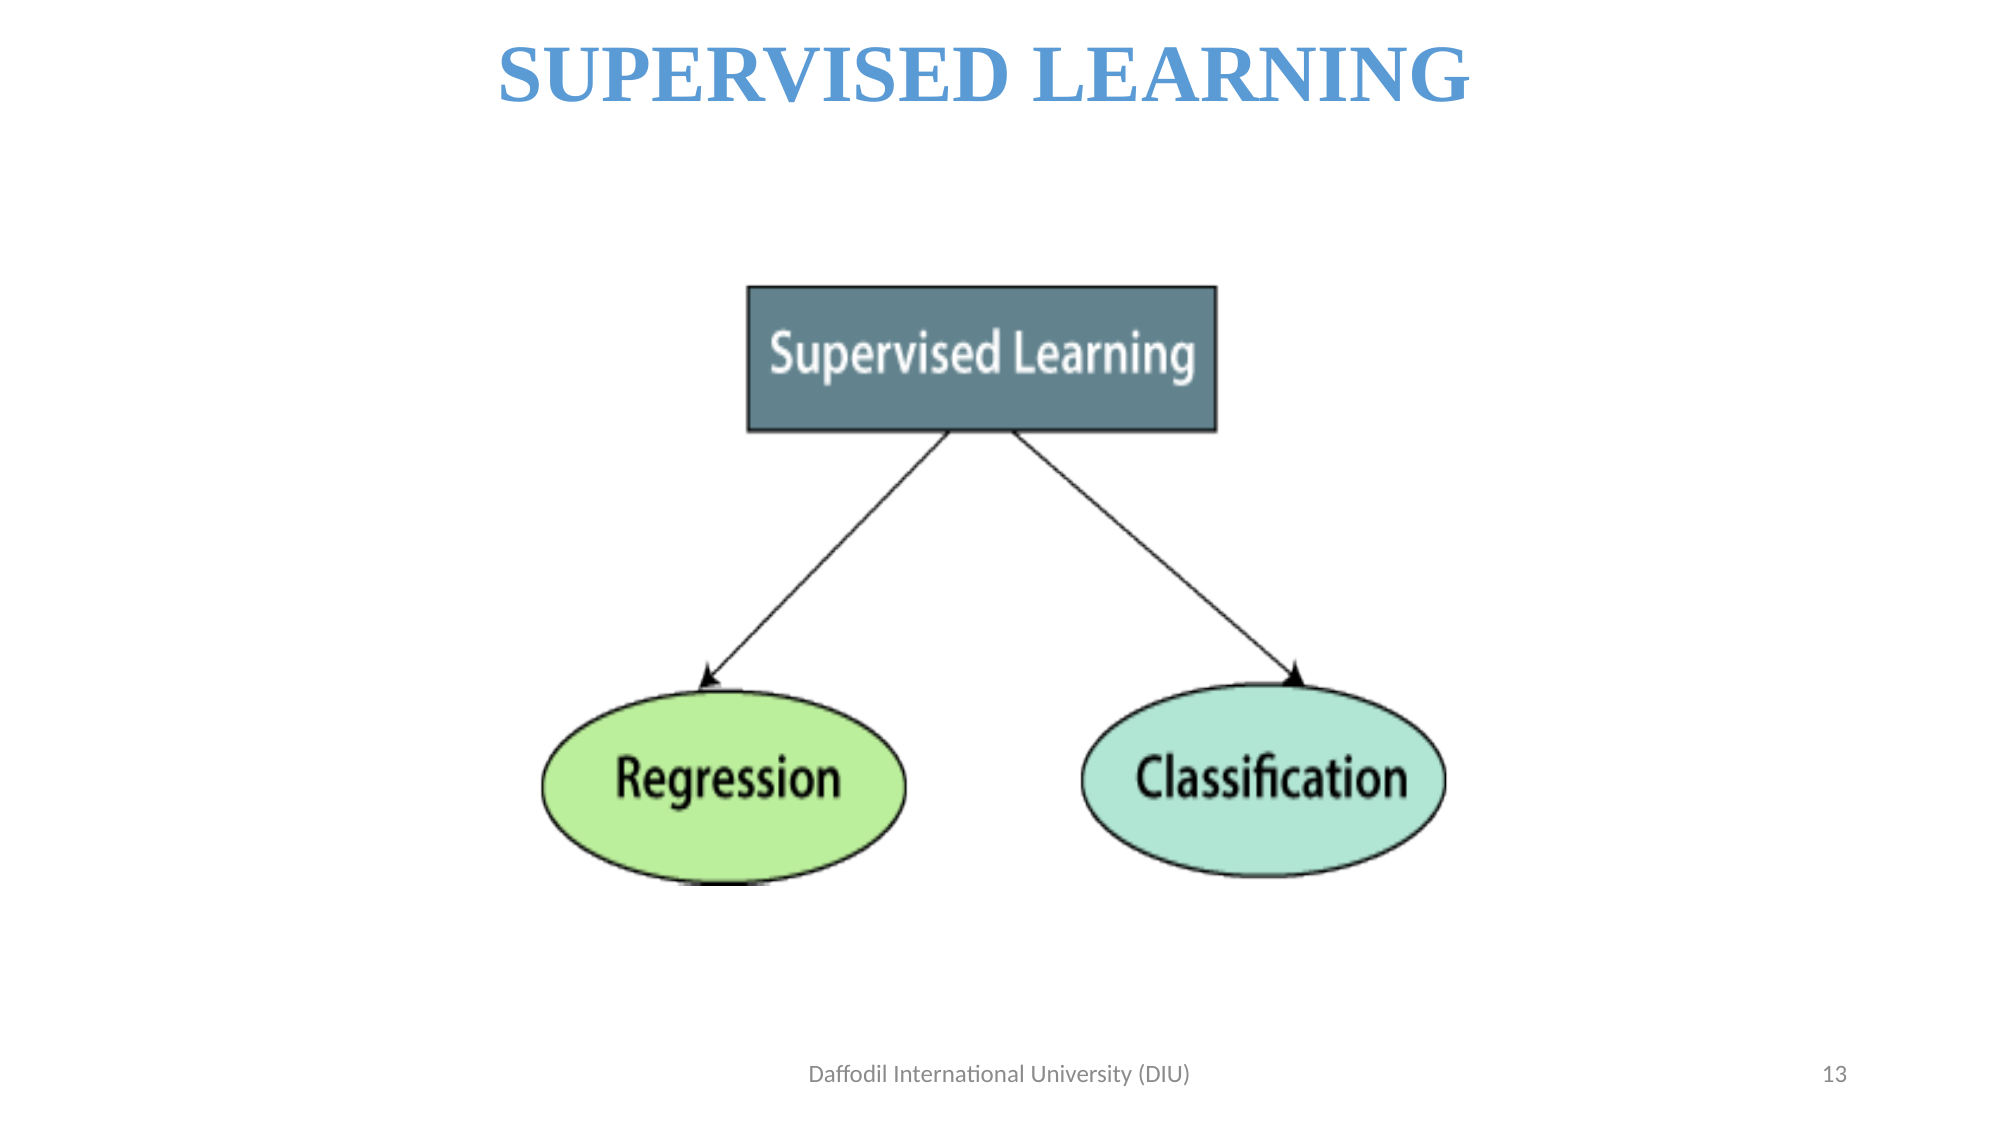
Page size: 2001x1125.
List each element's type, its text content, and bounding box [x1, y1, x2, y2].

slide_number 13 [1412, 1042, 1863, 1103]
title SUPERVISED LEARNING [482, 19, 1518, 132]
footer Daffodil International University (DIU) [662, 1042, 1338, 1103]
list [525, 277, 1476, 886]
